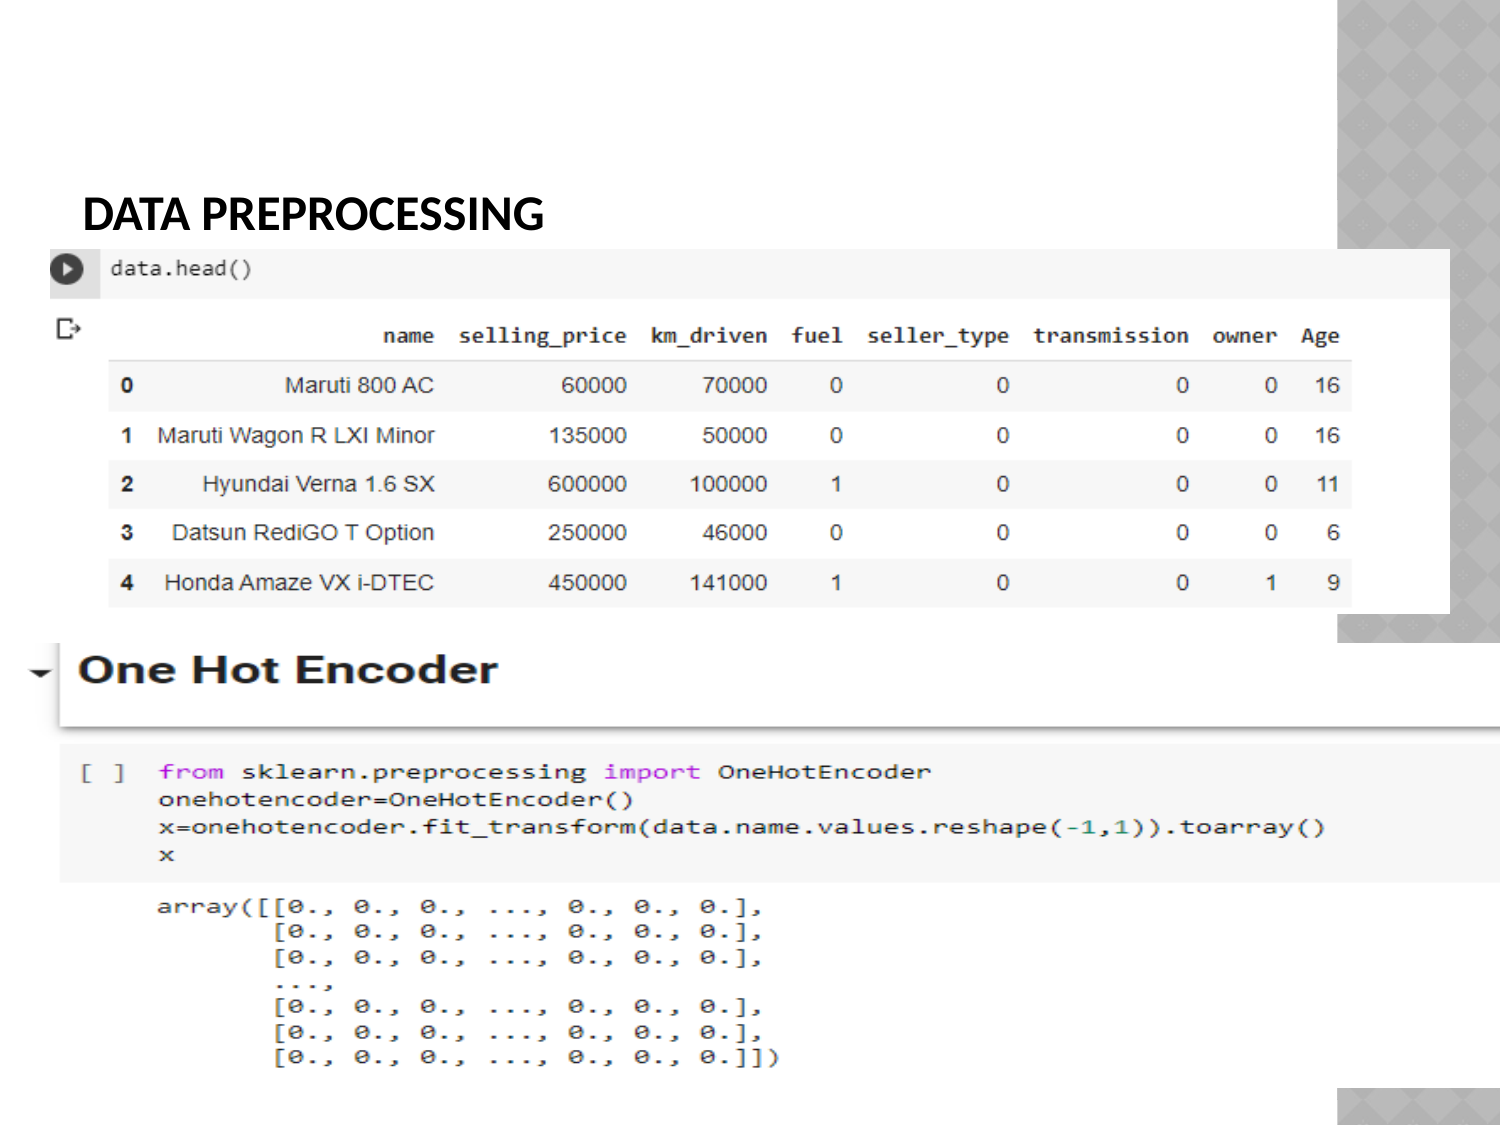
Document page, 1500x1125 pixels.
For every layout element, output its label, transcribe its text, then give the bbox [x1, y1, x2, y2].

picture [24, 643, 1500, 1088]
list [49, 249, 1451, 615]
title Data Preprocessing [75, 52, 1263, 240]
